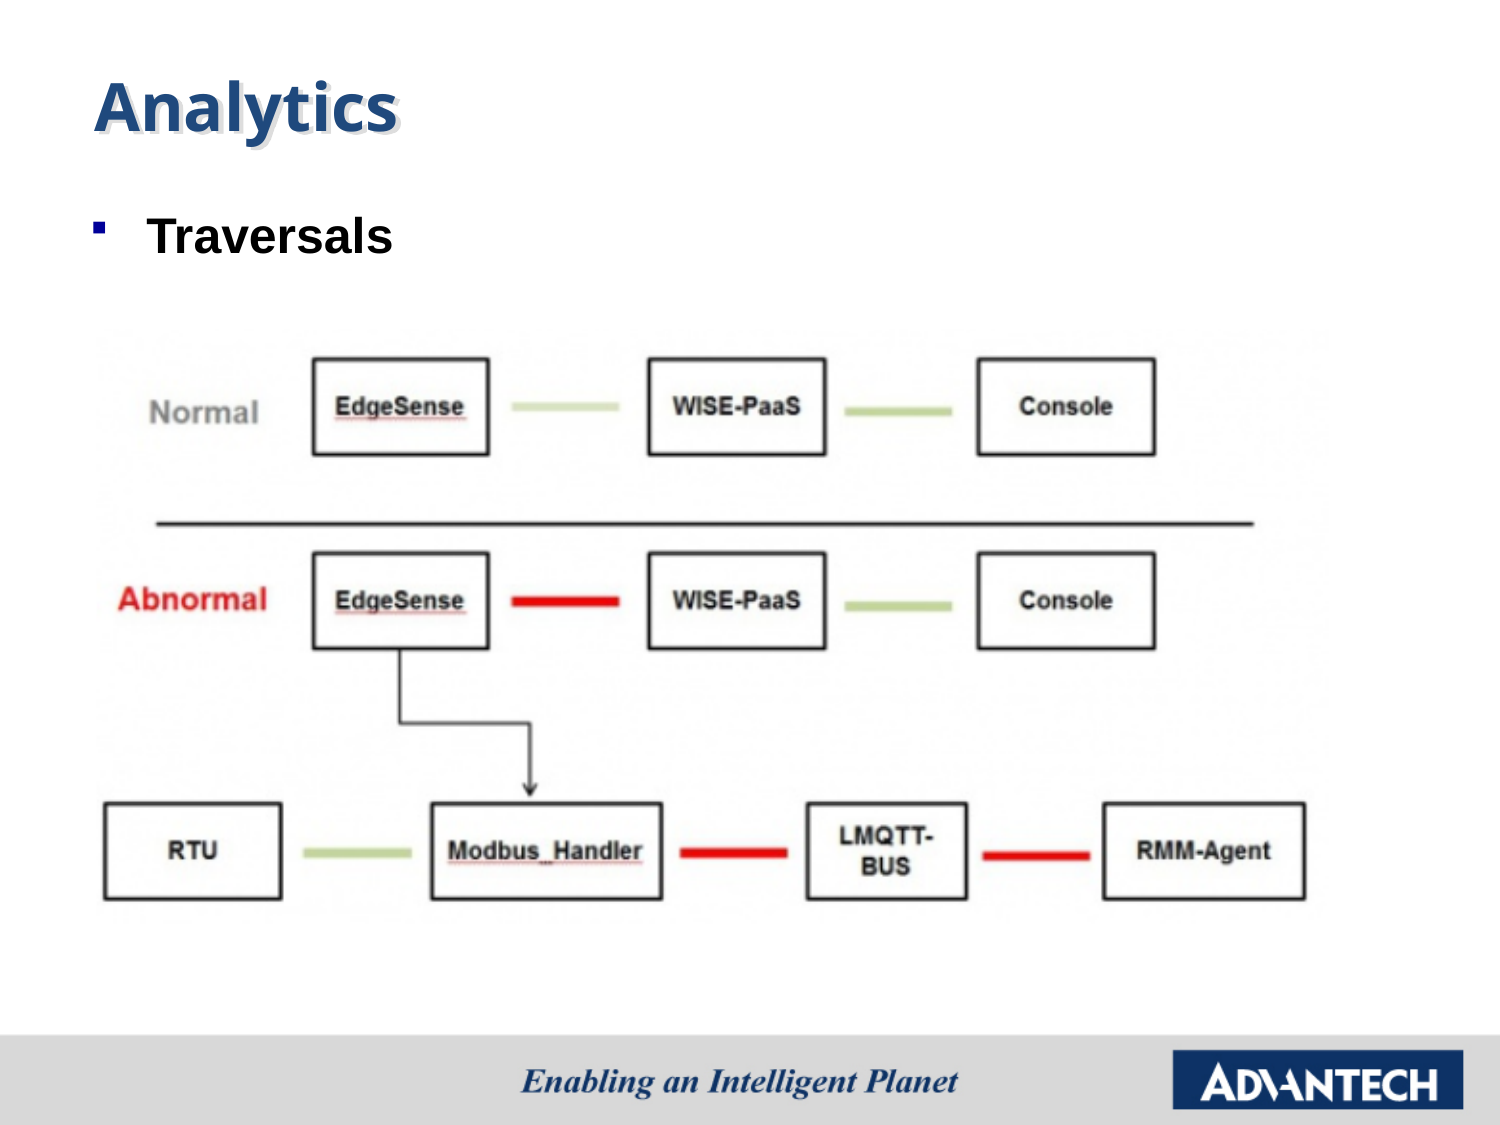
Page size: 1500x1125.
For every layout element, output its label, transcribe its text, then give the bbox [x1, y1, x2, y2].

title Analytics [79, 54, 1437, 169]
picture [0, 0, 1500, 1125]
list Traversals [75, 195, 1425, 1005]
